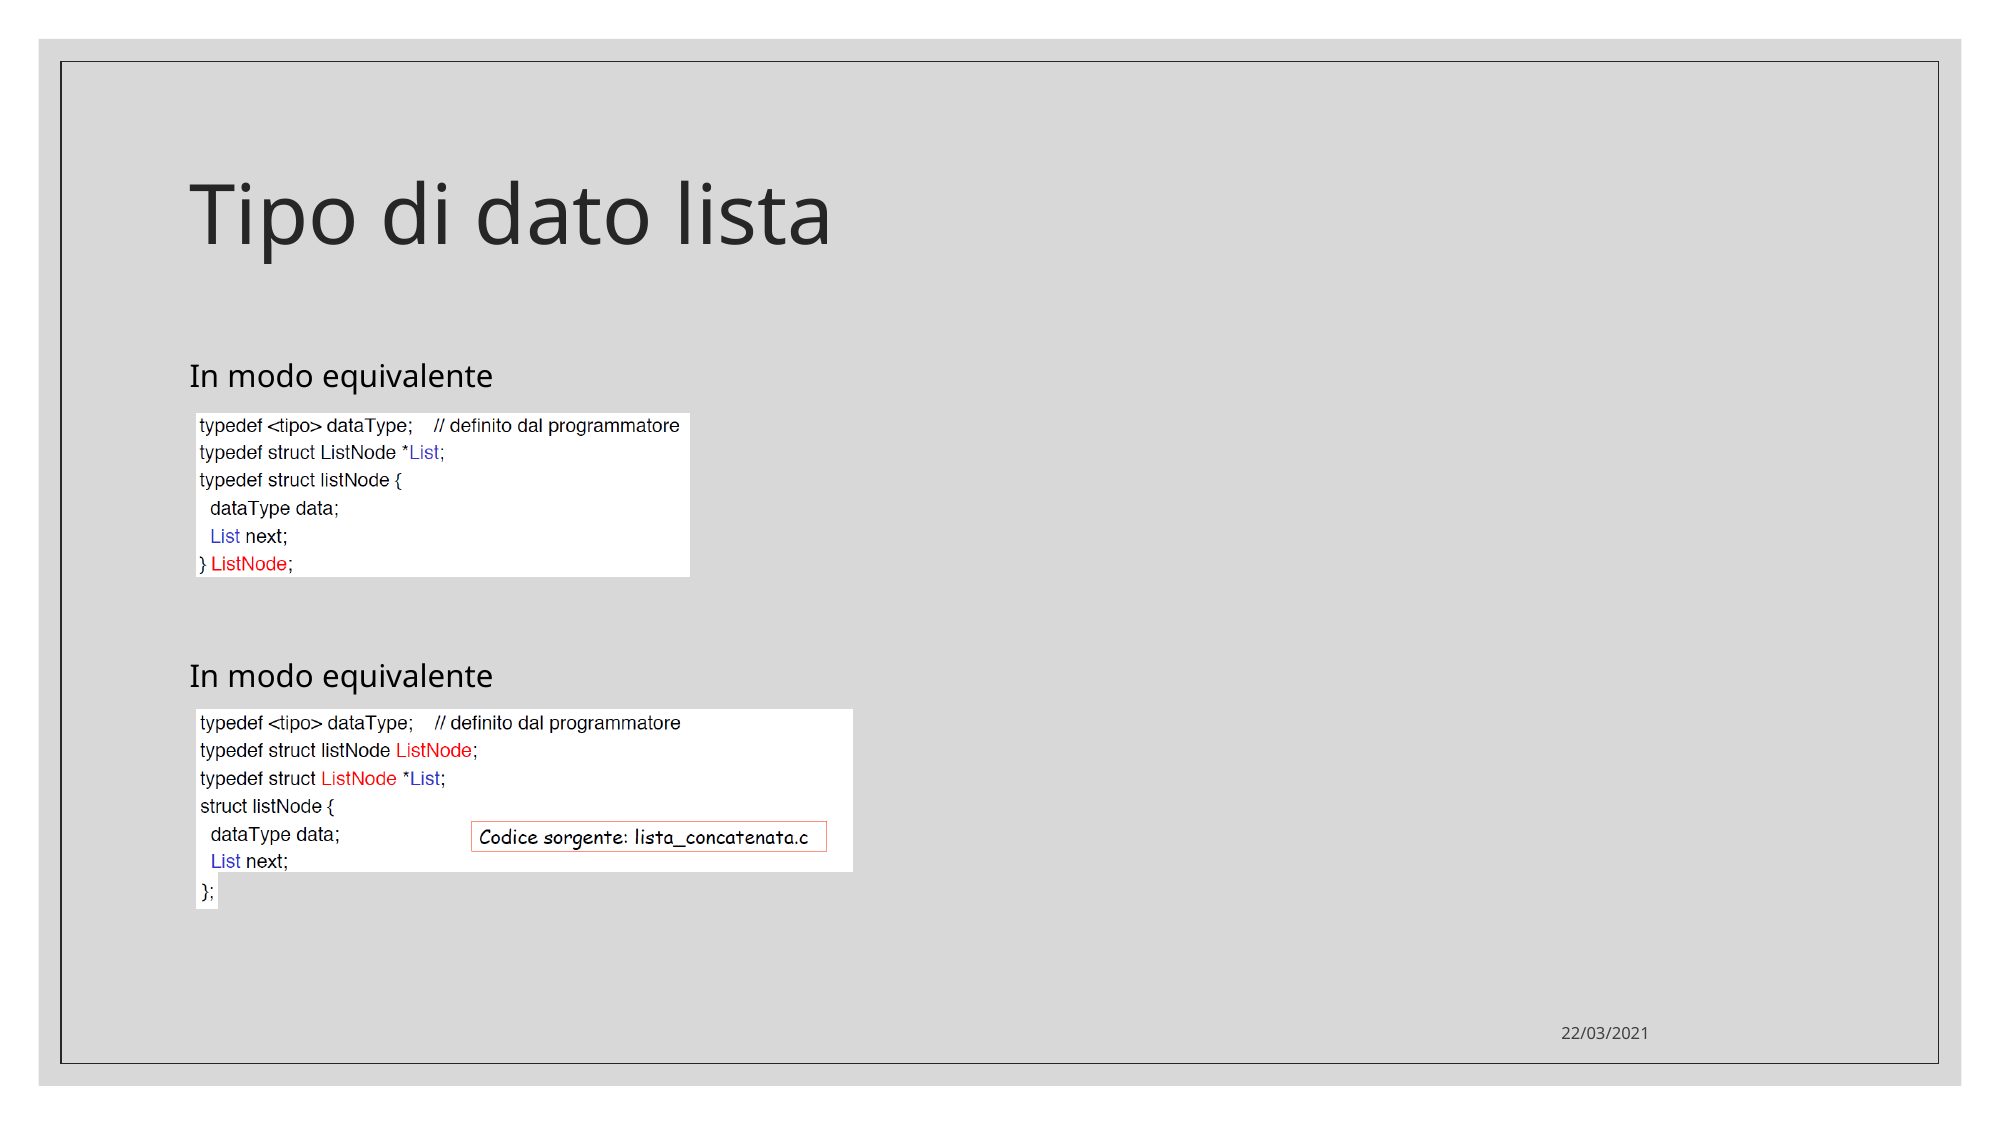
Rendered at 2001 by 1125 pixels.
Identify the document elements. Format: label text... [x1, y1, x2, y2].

text_box Tipo di dato lista [174, 105, 1825, 331]
picture [195, 413, 691, 578]
picture [195, 708, 853, 909]
text_box In modo equivalente In modo equivalente [174, 345, 1825, 977]
text_box 22/03/2021 [1190, 989, 1665, 1050]
